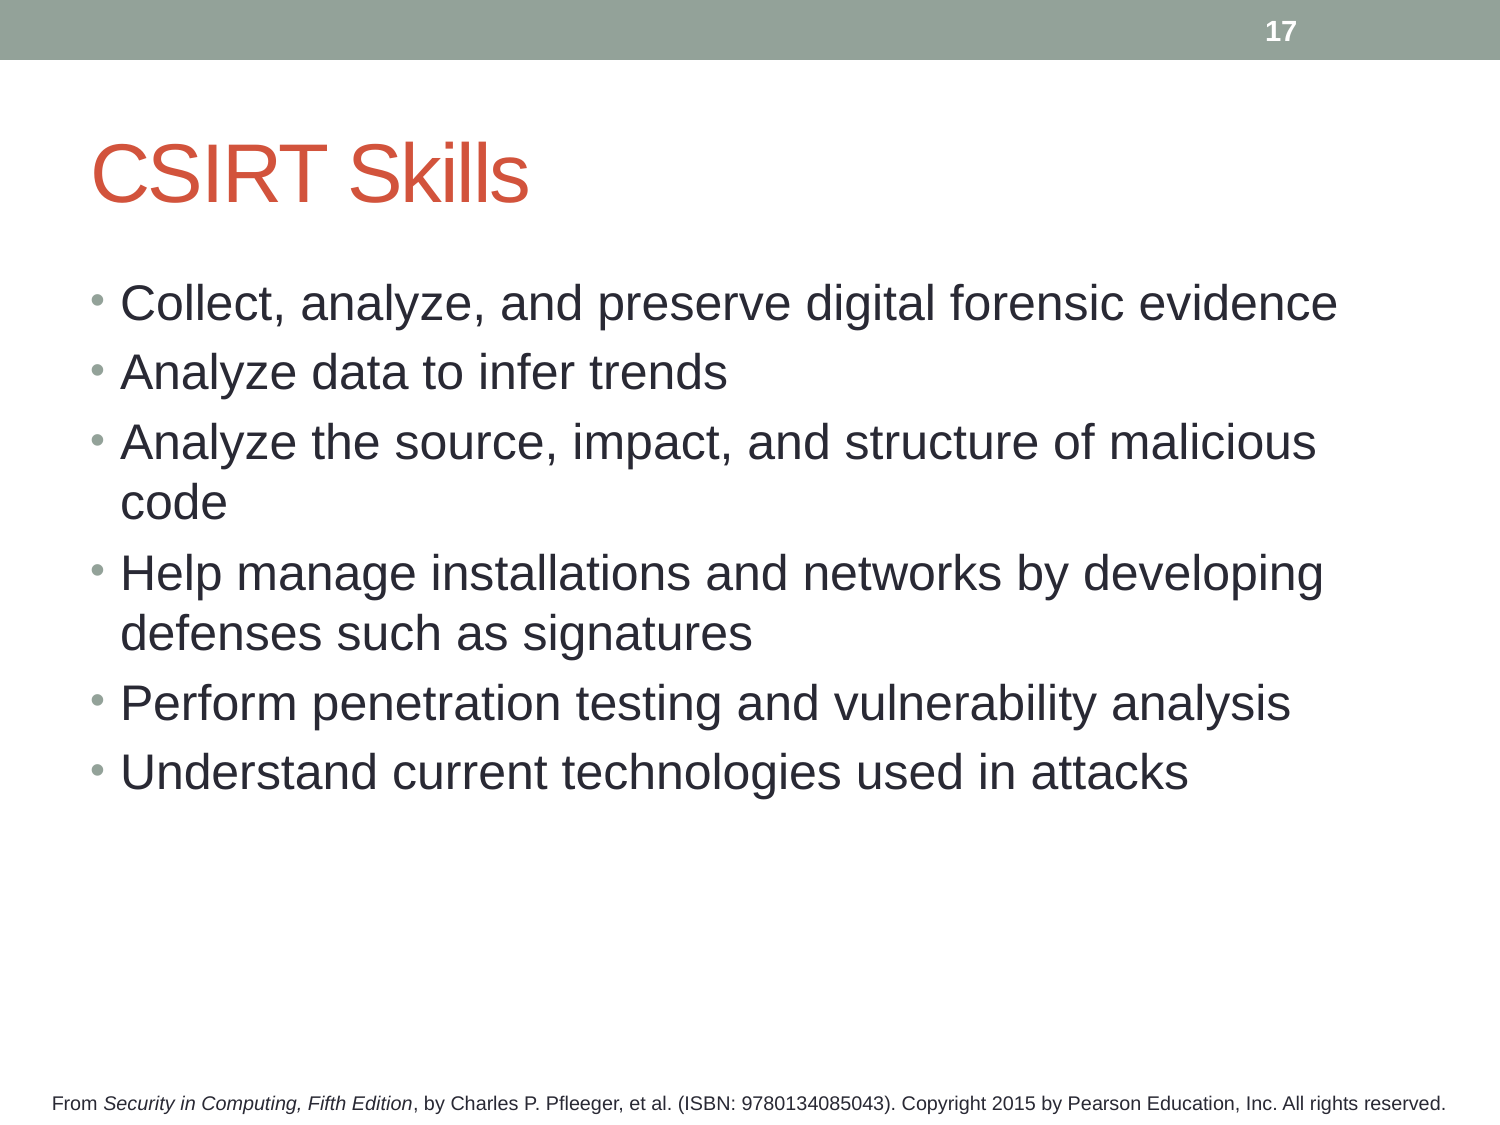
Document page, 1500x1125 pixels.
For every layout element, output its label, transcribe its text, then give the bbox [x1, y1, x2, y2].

title CSIRT Skills [75, 87, 1425, 250]
footer From Security in Computing, Fifth Edition, by Charles P. Pfleeger, et al. (ISBN: 9780134085043). Copyright 2015 by Pearson Education, Inc. All rights reserved. [0, 1075, 1500, 1125]
slide_number 17 [1250, 3, 1425, 57]
list Collect, analyze, and preserve digital forensic evidence Analyze data to infer trends Analyze the source, impact, and structure of malicious code Help manage installations and networks by developing defenses such as signatures Perform penetration testing and vulnerability analysis Understand current technologies used in attacks [75, 262, 1425, 1063]
